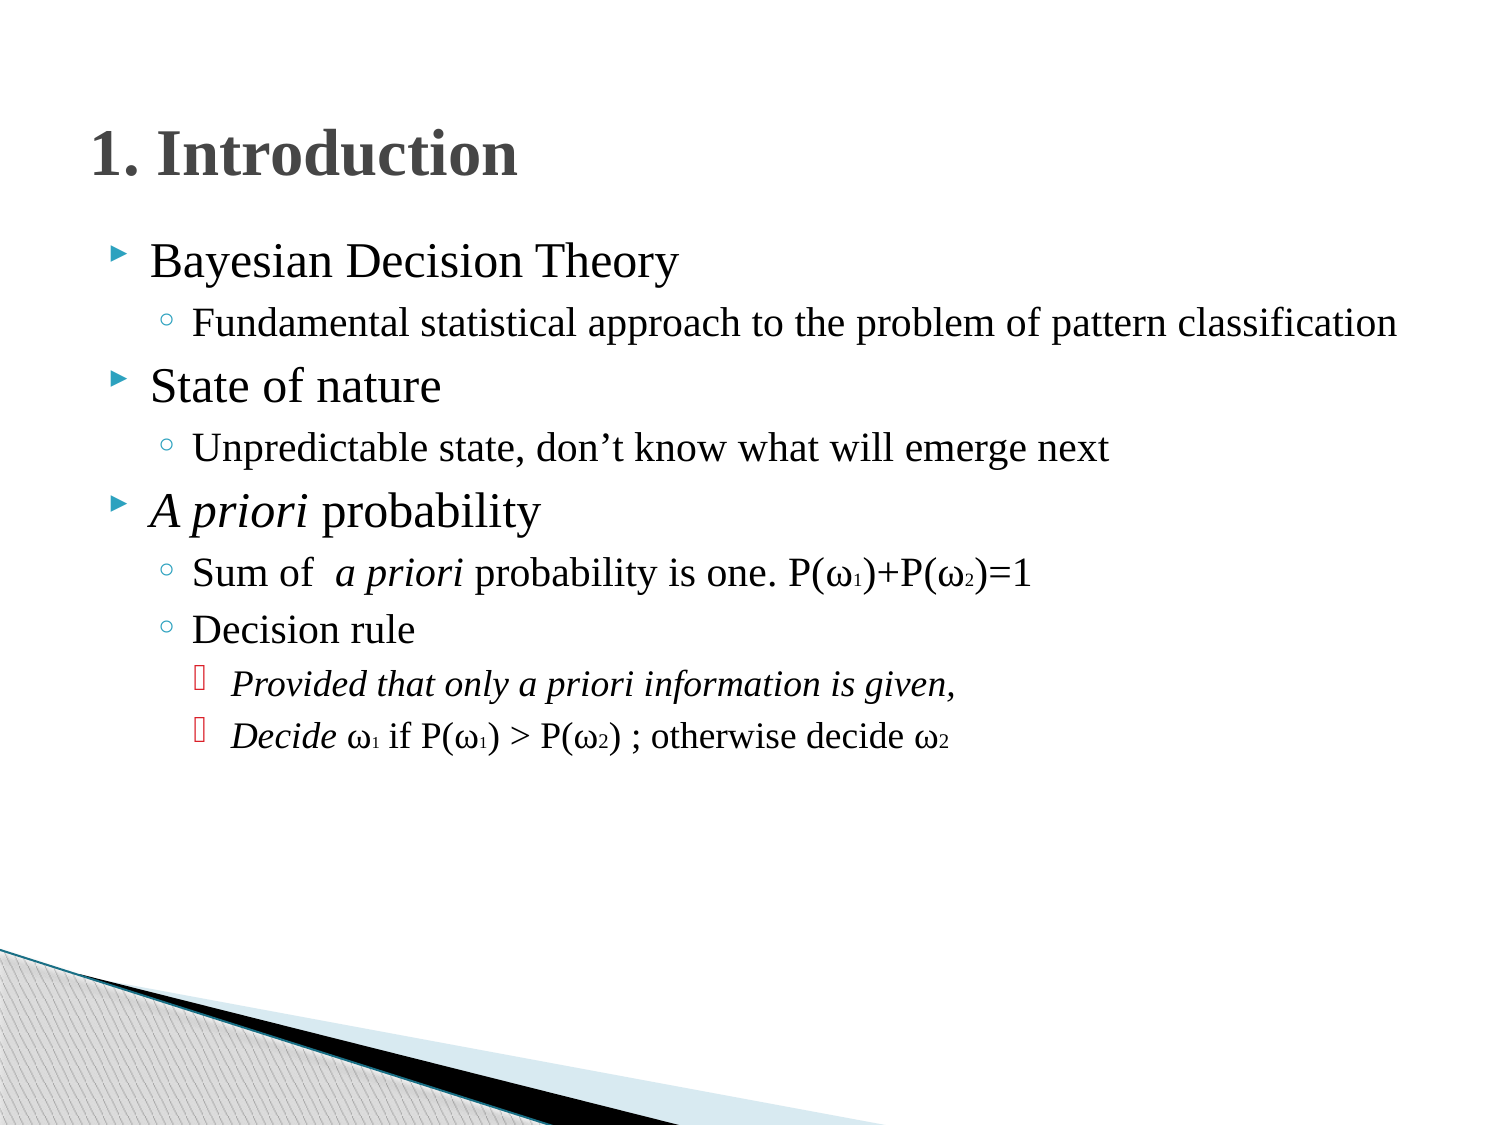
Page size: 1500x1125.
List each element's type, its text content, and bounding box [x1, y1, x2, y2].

title 1. Introduction [75, 90, 1425, 209]
list Bayesian Decision Theory Fundamental statistical approach to the problem of pattern classification State of nature Unpredictable state, don’t know what will emerge next A priori probability Sum of a priori probability is one. P(ω1)+P(ω2)=1 Decision rule Provided that only a priori information is given, Decide ω1 if P(ω1) > P(ω2) ; otherwise decide ω2 [74, 219, 1424, 1012]
